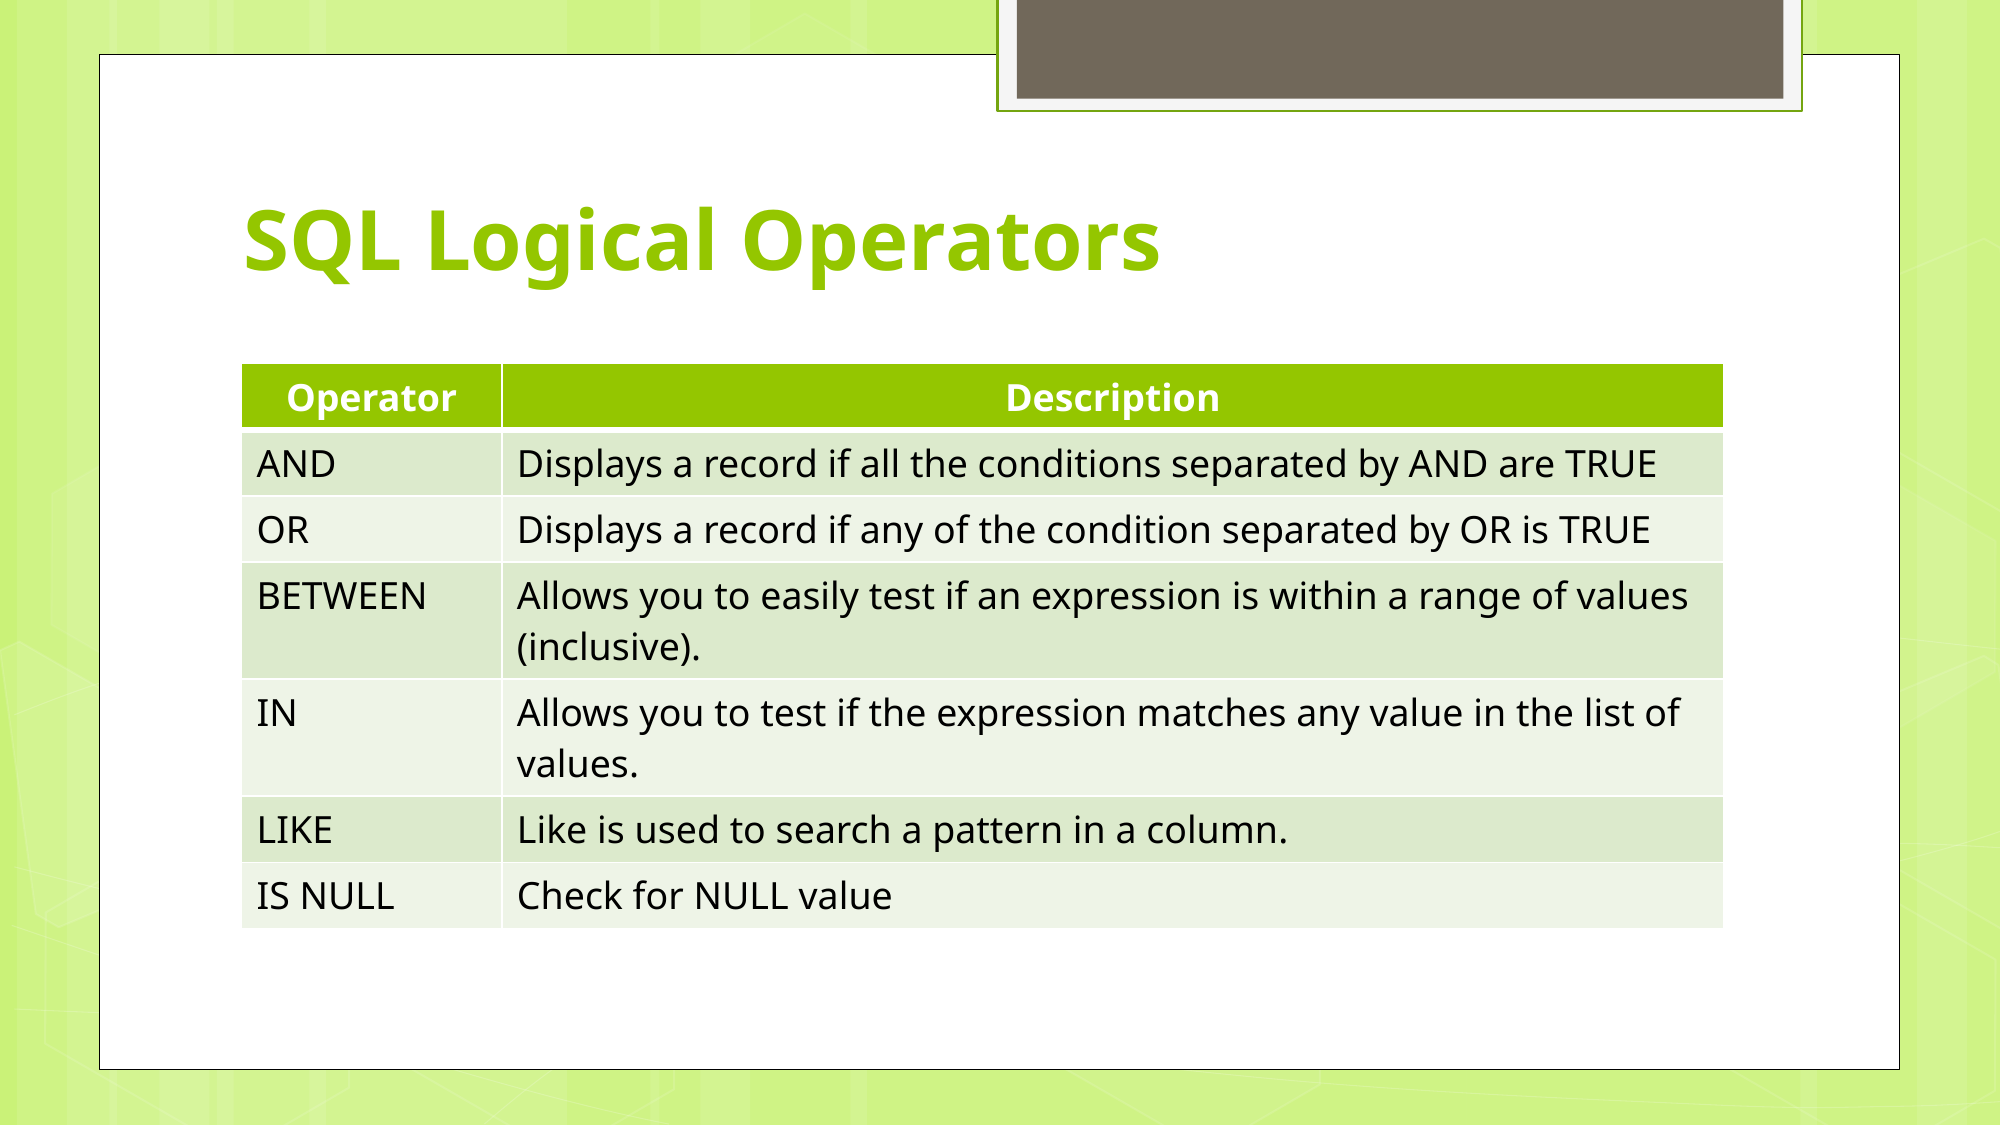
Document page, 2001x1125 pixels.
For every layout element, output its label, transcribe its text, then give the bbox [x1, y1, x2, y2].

table_cell LIKE [242, 797, 501, 862]
table_cell OR [242, 497, 501, 561]
table_cell Allows you to test if the expression matches any value in the list of values. [503, 680, 1723, 795]
table_cell Allows you to easily test if an expression is within a range of values (inclusive). [503, 563, 1723, 678]
title SQL Logical Operators [228, 168, 1765, 295]
table_cell Displays a record if any of the condition separated by OR is TRUE [503, 497, 1723, 561]
table_cell Displays a record if all the conditions separated by AND are TRUE [503, 433, 1723, 495]
table_header Description [503, 364, 1723, 427]
table_cell AND [242, 433, 501, 495]
table_cell BETWEEN [242, 563, 501, 678]
table_cell IS NULL [242, 863, 501, 928]
table_cell IN [242, 680, 501, 795]
table_cell Like is used to search a pattern in a column. [503, 797, 1723, 862]
table_cell Check for NULL value [503, 863, 1723, 928]
table_header Operator [242, 364, 501, 427]
